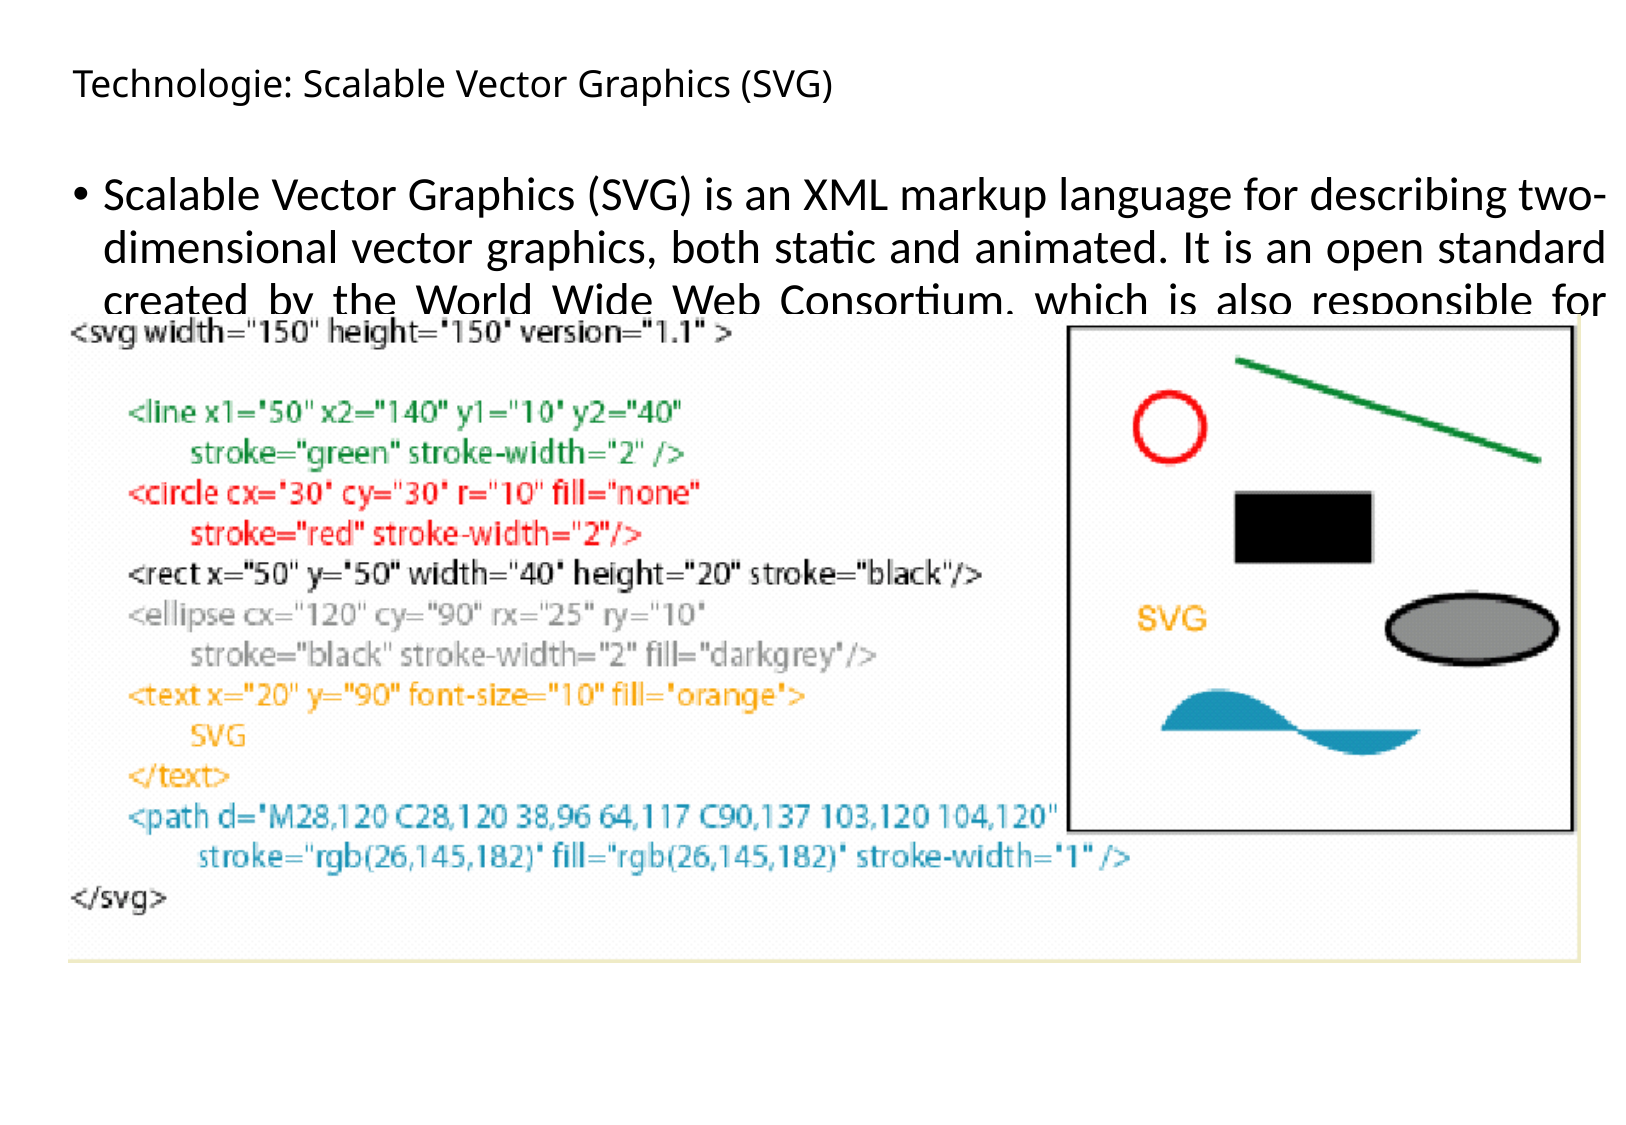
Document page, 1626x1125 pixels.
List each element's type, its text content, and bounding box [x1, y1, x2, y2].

list Scalable Vector Graphics (SVG) is an XML markup language for describing two-dimensional vector graphics, both static and animated. It is an open standard created by the World Wide Web Consortium, which is also responsible for standards like HTML and XHTML. [57, 160, 1625, 1047]
picture [68, 314, 1581, 963]
title Technologie: Scalable Vector Graphics (SVG) [57, 56, 1340, 114]
